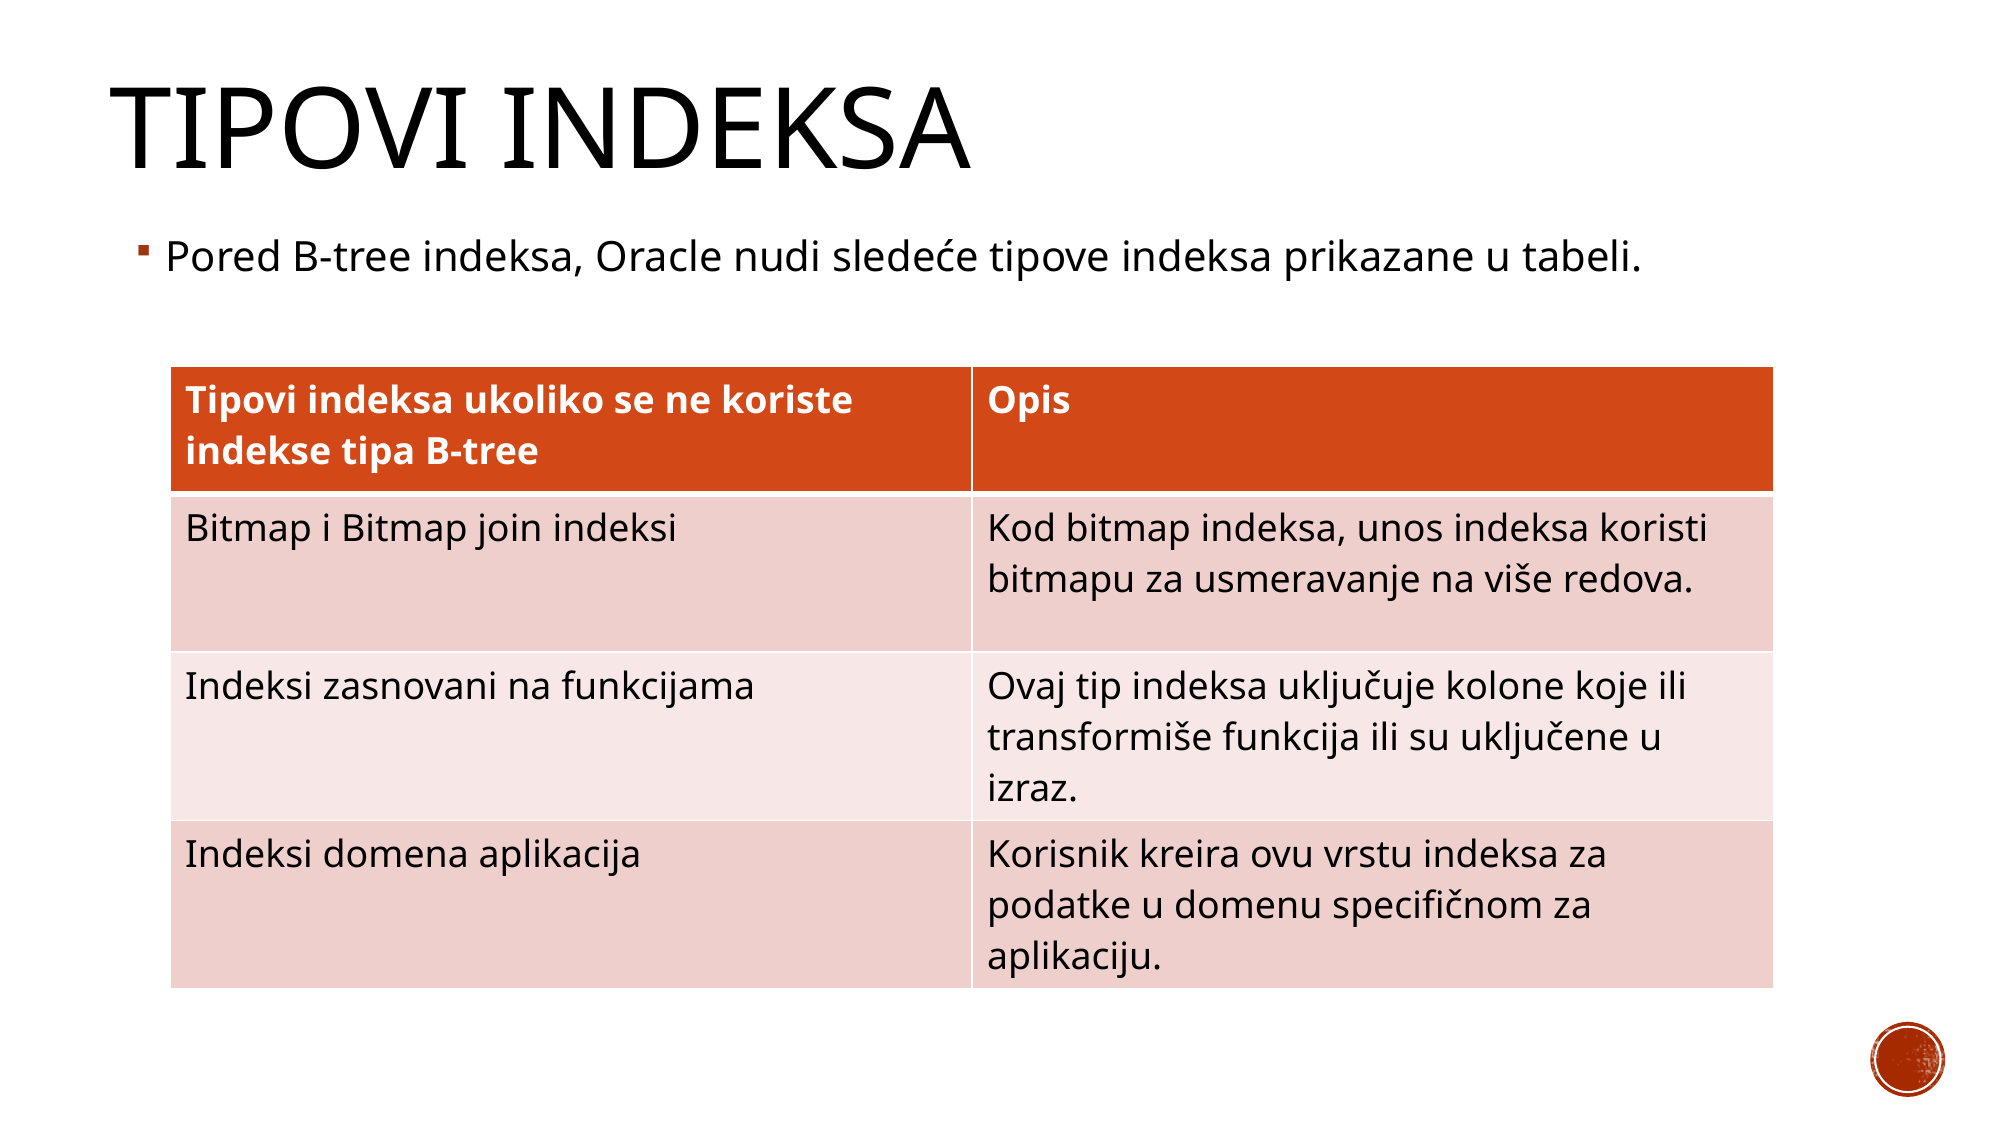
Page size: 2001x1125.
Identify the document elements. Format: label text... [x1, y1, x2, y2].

table_cell Ovaj tip indeksa uključuje kolone koje ili transformiše funkcija ili su uključene u izraz. [973, 653, 1773, 820]
table_header Opis [973, 367, 1773, 491]
table_cell Korisnik kreira ovu vrstu indeksa za podatke u domenu specifičnom za aplikaciju. [973, 821, 1773, 988]
table_cell Kod bitmap indeksa, unos indeksa koristi bitmapu za usmeravanje na više redova. [973, 497, 1773, 651]
table_header Tipovi indeksa ukoliko se ne koriste indekse tipa B-tree [171, 367, 971, 491]
title Tipovi indeksa [94, 36, 1117, 228]
list Pored B-tree indeksa, Oracle nudi sledeće tipove indeksa prikazane u tabeli. [120, 227, 1887, 414]
table_cell Indeksi domena aplikacija [171, 821, 971, 988]
table_cell Indeksi zasnovani na funkcijama [171, 653, 971, 820]
table_cell Bitmap i Bitmap join indeksi [171, 497, 971, 651]
